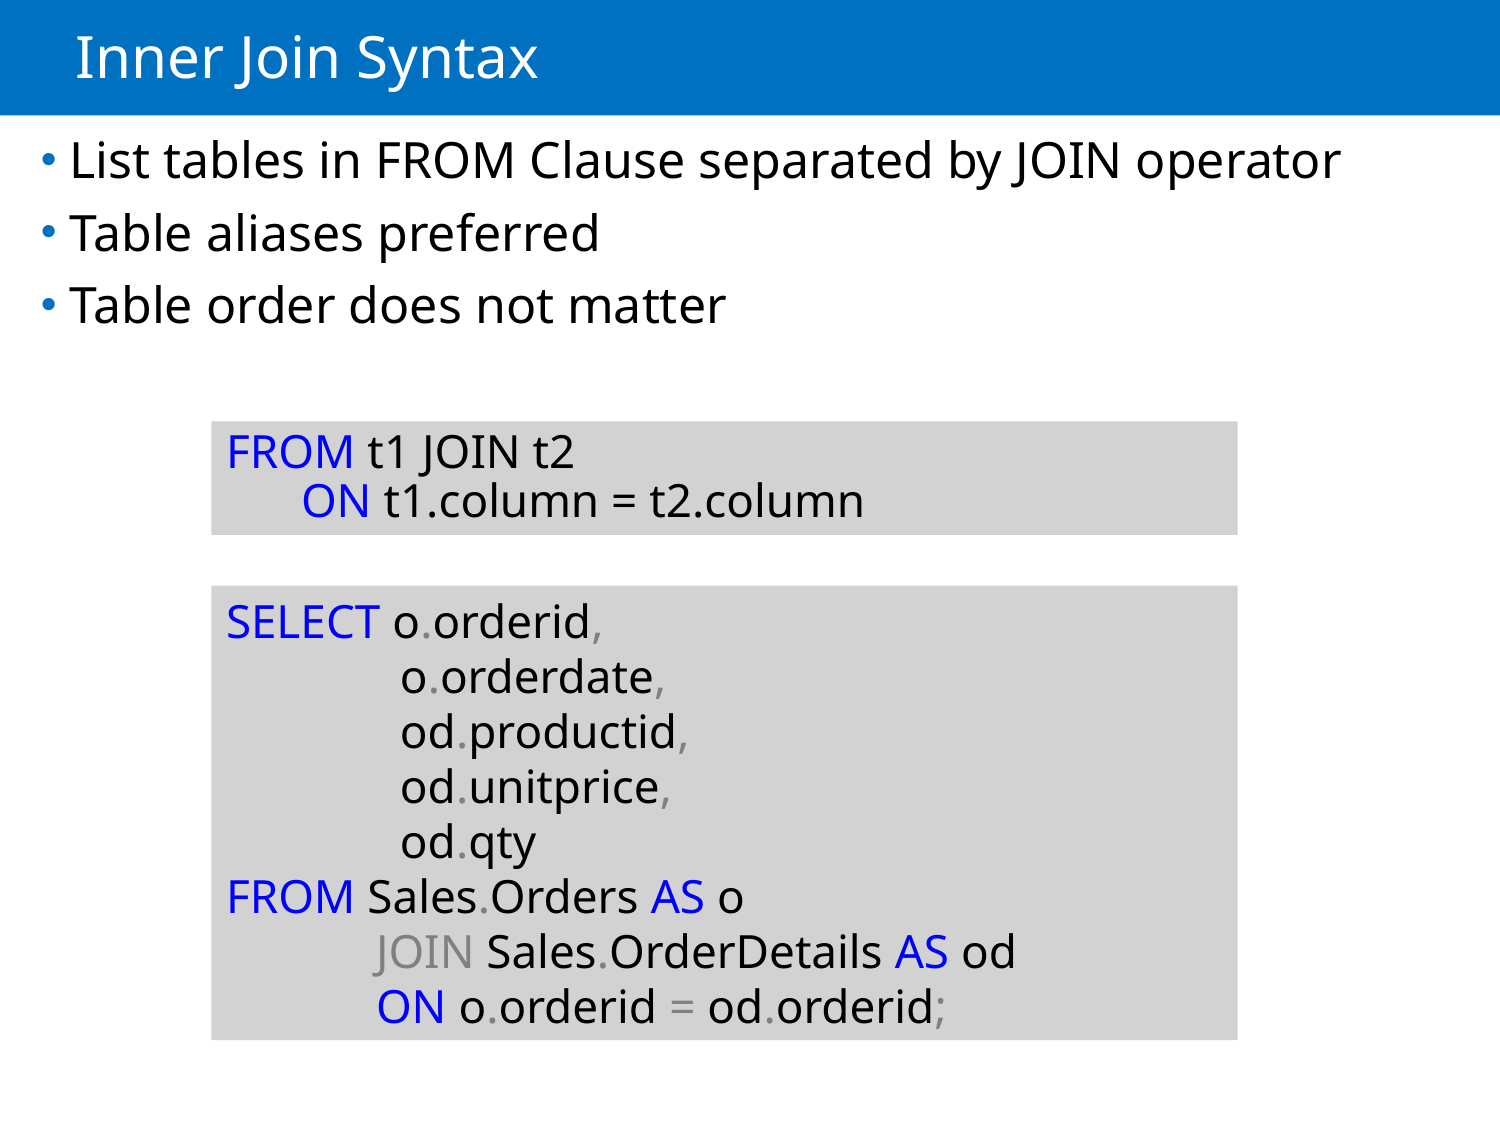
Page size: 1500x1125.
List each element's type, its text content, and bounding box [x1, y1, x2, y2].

text_box FROM t1 JOIN t2 ON t1.column = t2.column [211, 421, 1238, 535]
text_box List tables in FROM Clause separated by JOIN operator Table aliases preferred Table order does not matter [26, 121, 1477, 1077]
title Inner Join Syntax [75, 0, 1351, 121]
text_box SELECT o.orderid, o.orderdate, od.productid, od.unitprice, od.qty FROM Sales.Orders AS o JOIN Sales.OrderDetails AS od ON o.orderid = od.orderid; [211, 585, 1238, 1041]
